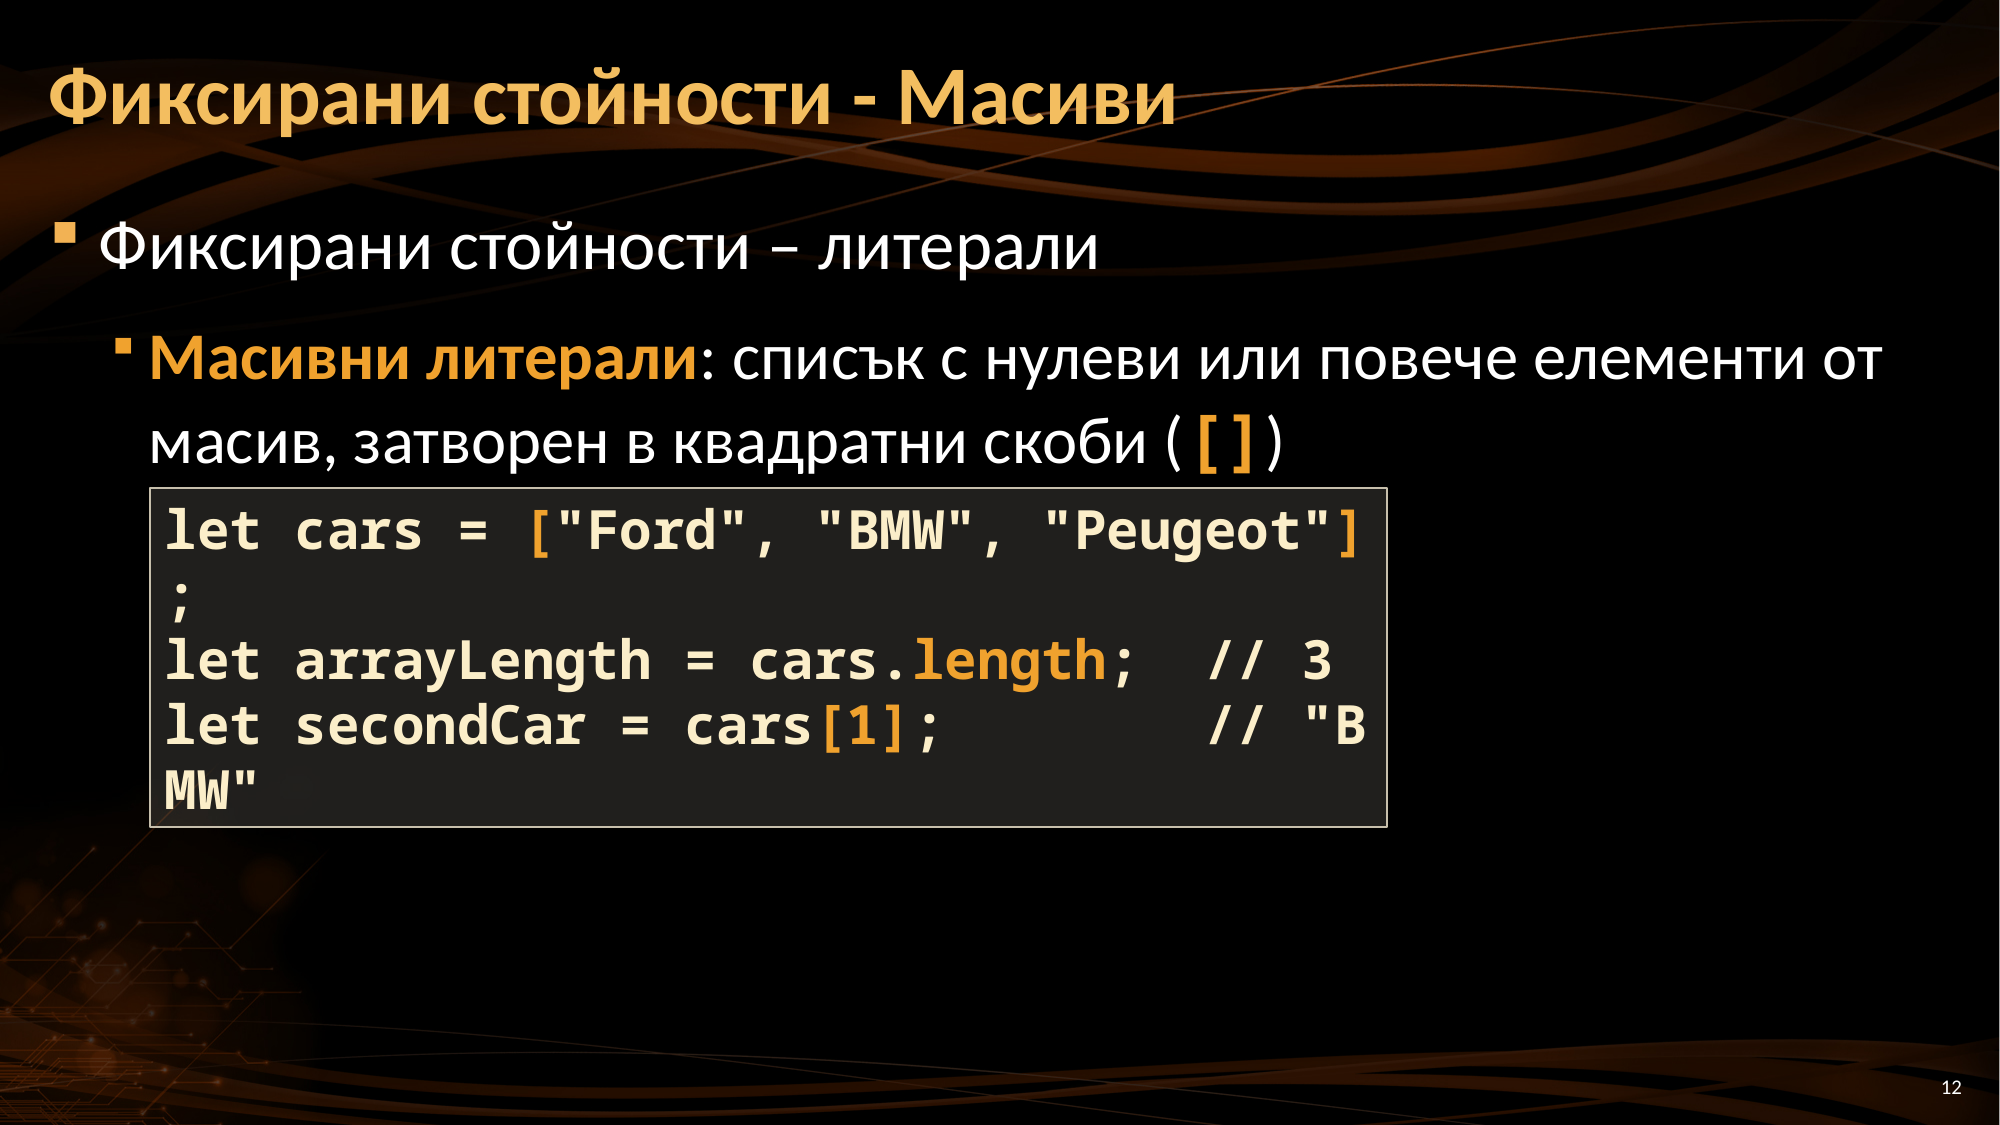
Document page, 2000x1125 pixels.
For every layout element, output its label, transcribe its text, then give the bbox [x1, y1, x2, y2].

title Фиксирани стойности - Масиви [30, 6, 1602, 189]
text_box let cars = ["Ford", "BMW", "Peugeot"]; let arrayLength = cars.length; // 3 let secondCar = cars[1]; // "BMW" [149, 487, 1388, 828]
list Фиксирани стойности – литерали Масивни литерали: списък с нулеви или повече елементи от масив, затворен в квадратни скоби ([]) [31, 188, 1968, 1103]
picture [0, 0, 2000, 1125]
